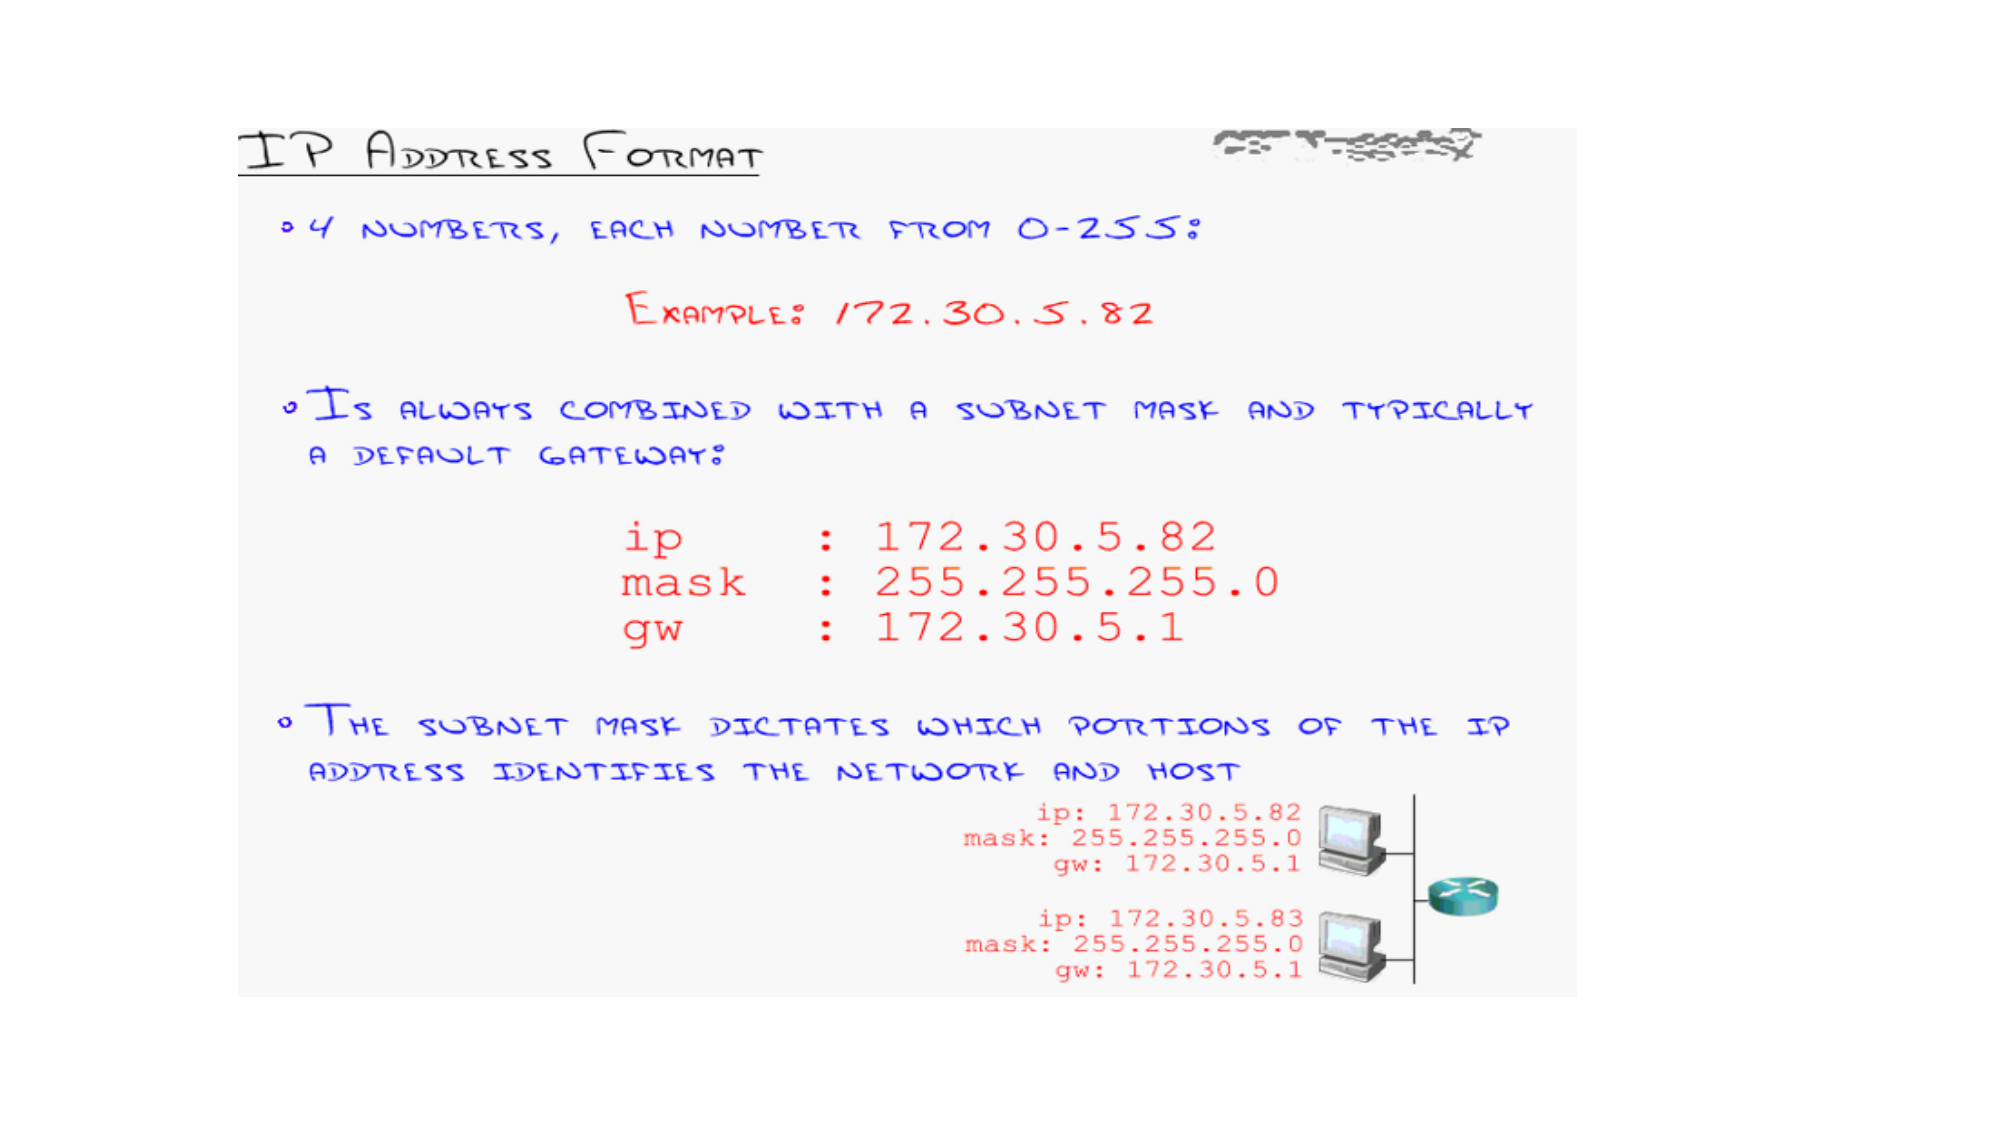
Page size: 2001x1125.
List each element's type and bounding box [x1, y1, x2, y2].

picture [238, 128, 1577, 997]
